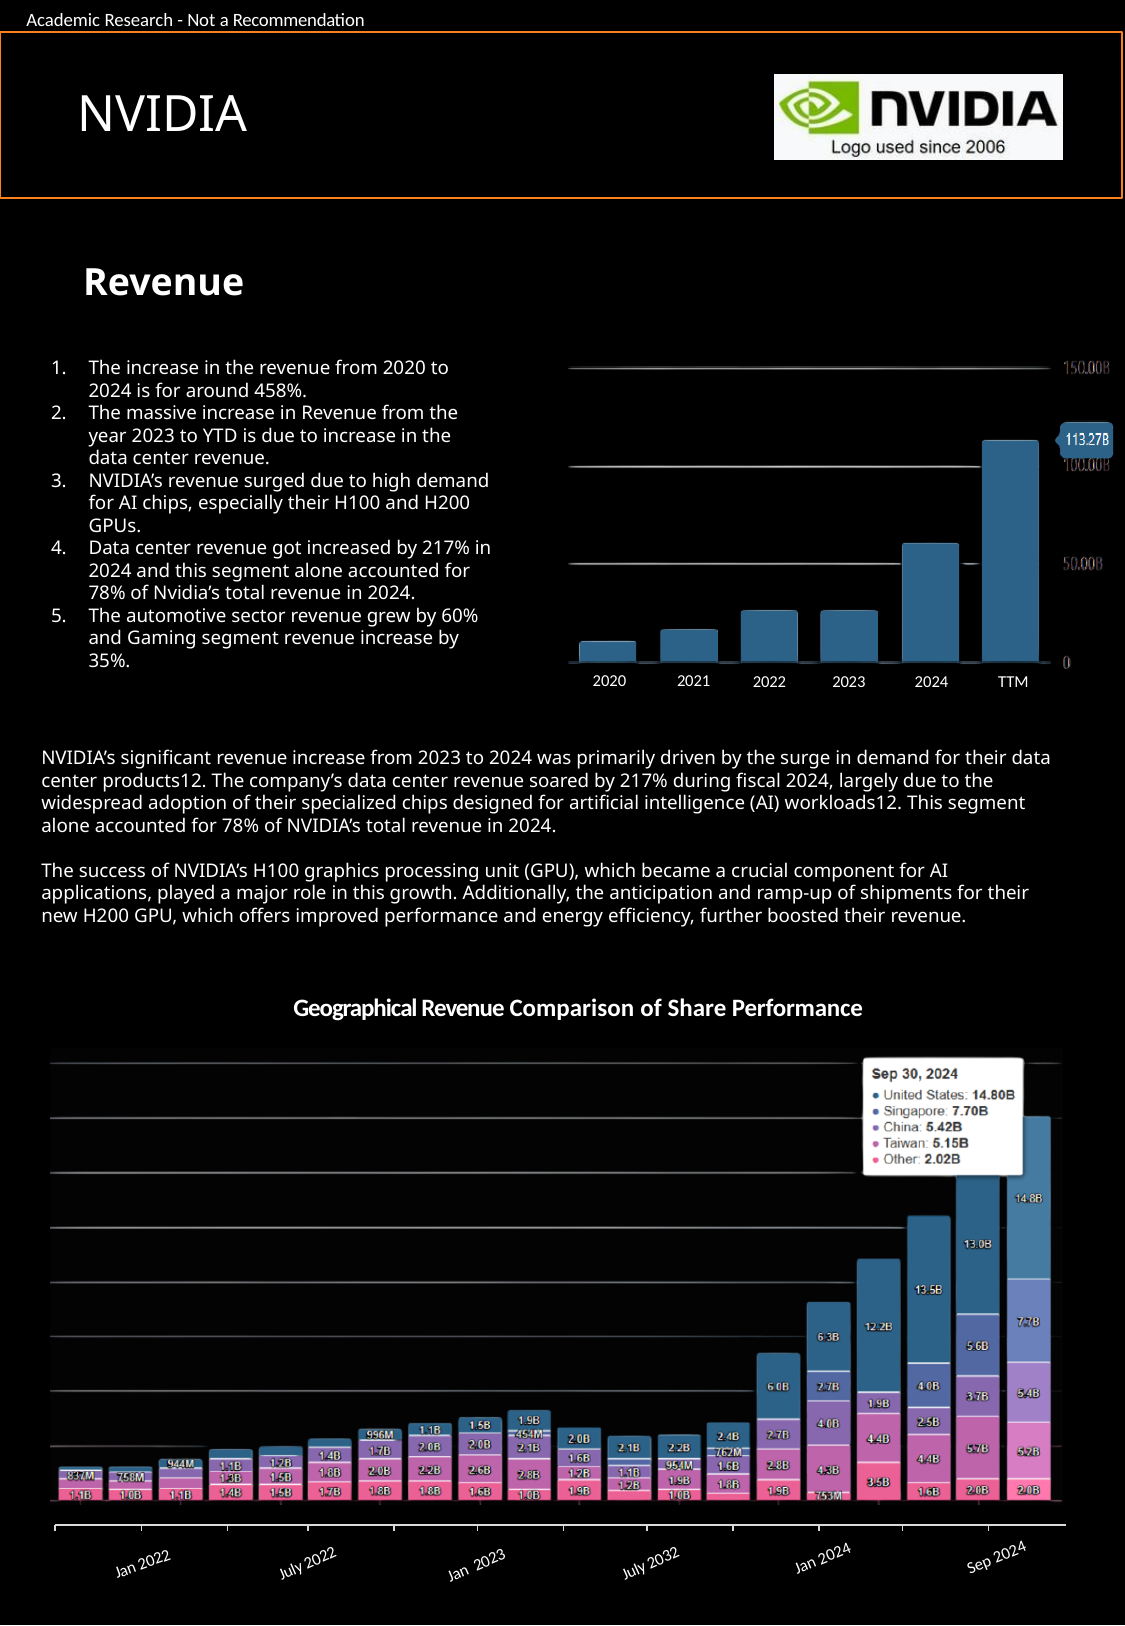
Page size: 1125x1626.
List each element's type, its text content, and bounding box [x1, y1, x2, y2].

text_box July 2022 [272, 1533, 351, 1585]
text_box Jan 2023 [440, 1532, 528, 1586]
text_box NVIDIA’s significant revenue increase from 2023 to 2024 was primarily driven by the surge in demand for their data center products12. The company’s data center revenue soared by 217% during fiscal 2024, largely due to the widespread adoption of their specialized chips designed for artificial intelligence (AI) workloads12. This segment alone accounted for 78% of NVIDIA’s total revenue in 2024. The success of NVIDIA’s H100 graphics processing unit (GPU), which became a crucial component for AI applications, played a major role in this growth. Additionally, the anticipation and ramp-up of shipments for their new H200 GPU, which offers improved performance and energy efficiency, further boosted their revenue. [26, 738, 1067, 934]
text_box 2023 [830, 676, 899, 691]
text_box Revenue [68, 250, 595, 311]
text_box [0, 31, 1123, 199]
text_box 2020 [590, 676, 641, 690]
picture [50, 1048, 1063, 1506]
text_box NVIDIA [62, 73, 397, 149]
text_box July 2032 [615, 1533, 693, 1585]
text_box 2022 [750, 676, 820, 691]
picture [566, 354, 1117, 676]
text_box Jan 2024 [788, 1526, 873, 1579]
text_box The increase in the revenue from 2020 to 2024 is for around 458%. The massive increase in Revenue from the year 2023 to YTD is due to increase in the data center revenue. NVIDIA’s revenue surged due to high demand for AI chips, especially their H100 and H200 GPUs. Data center revenue got increased by 217% in 2024 and this segment alone accounted for 78% of Nvidia’s total revenue in 2024. The automotive sector revenue grew by 60% and Gaming segment revenue increase by 35%. [36, 348, 509, 701]
text_box Sep 2024 [960, 1529, 1039, 1578]
text_box Academic Research - Not a Recommendation [26, 11, 366, 30]
text_box Geographical Revenue Comparison of Share Performance [291, 989, 919, 1022]
picture [774, 74, 1063, 161]
text_box TTM [995, 676, 1065, 691]
text_box 2021 [675, 676, 715, 691]
text_box Jan 2022 [108, 1538, 181, 1583]
text_box 2024 [912, 676, 982, 691]
